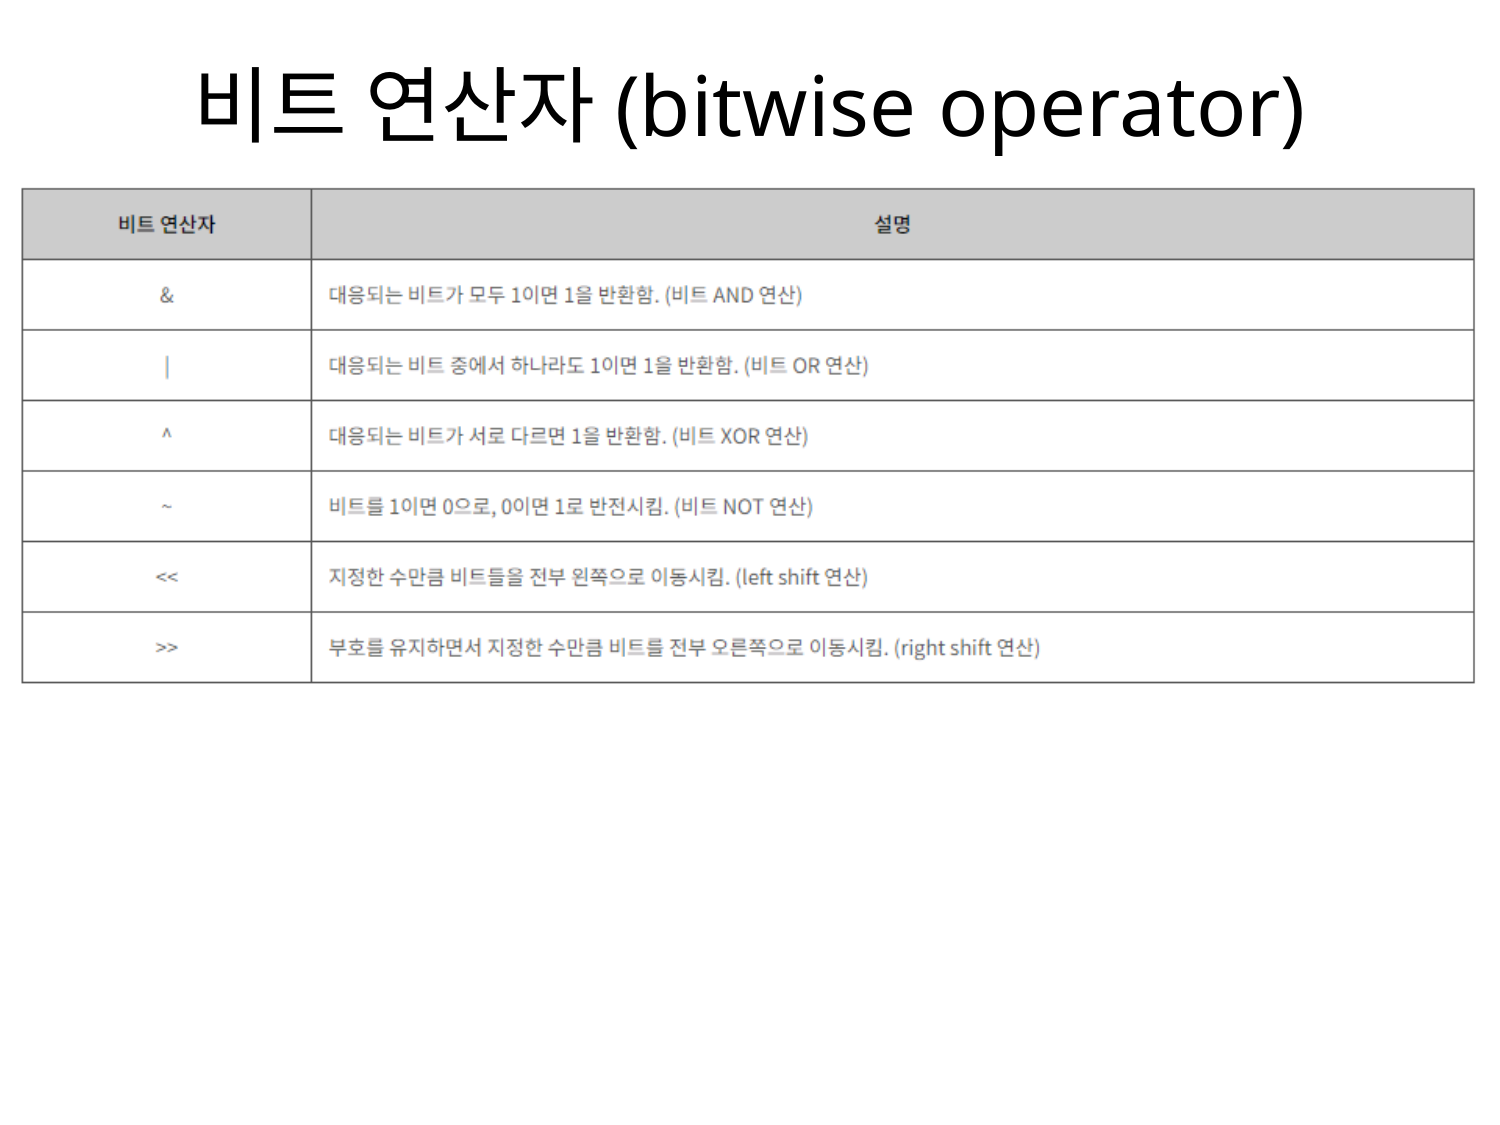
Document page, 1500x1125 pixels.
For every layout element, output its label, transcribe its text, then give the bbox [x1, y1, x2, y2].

title 비트 연산자(bitwise operator) [75, 45, 1425, 161]
picture [13, 179, 1487, 693]
